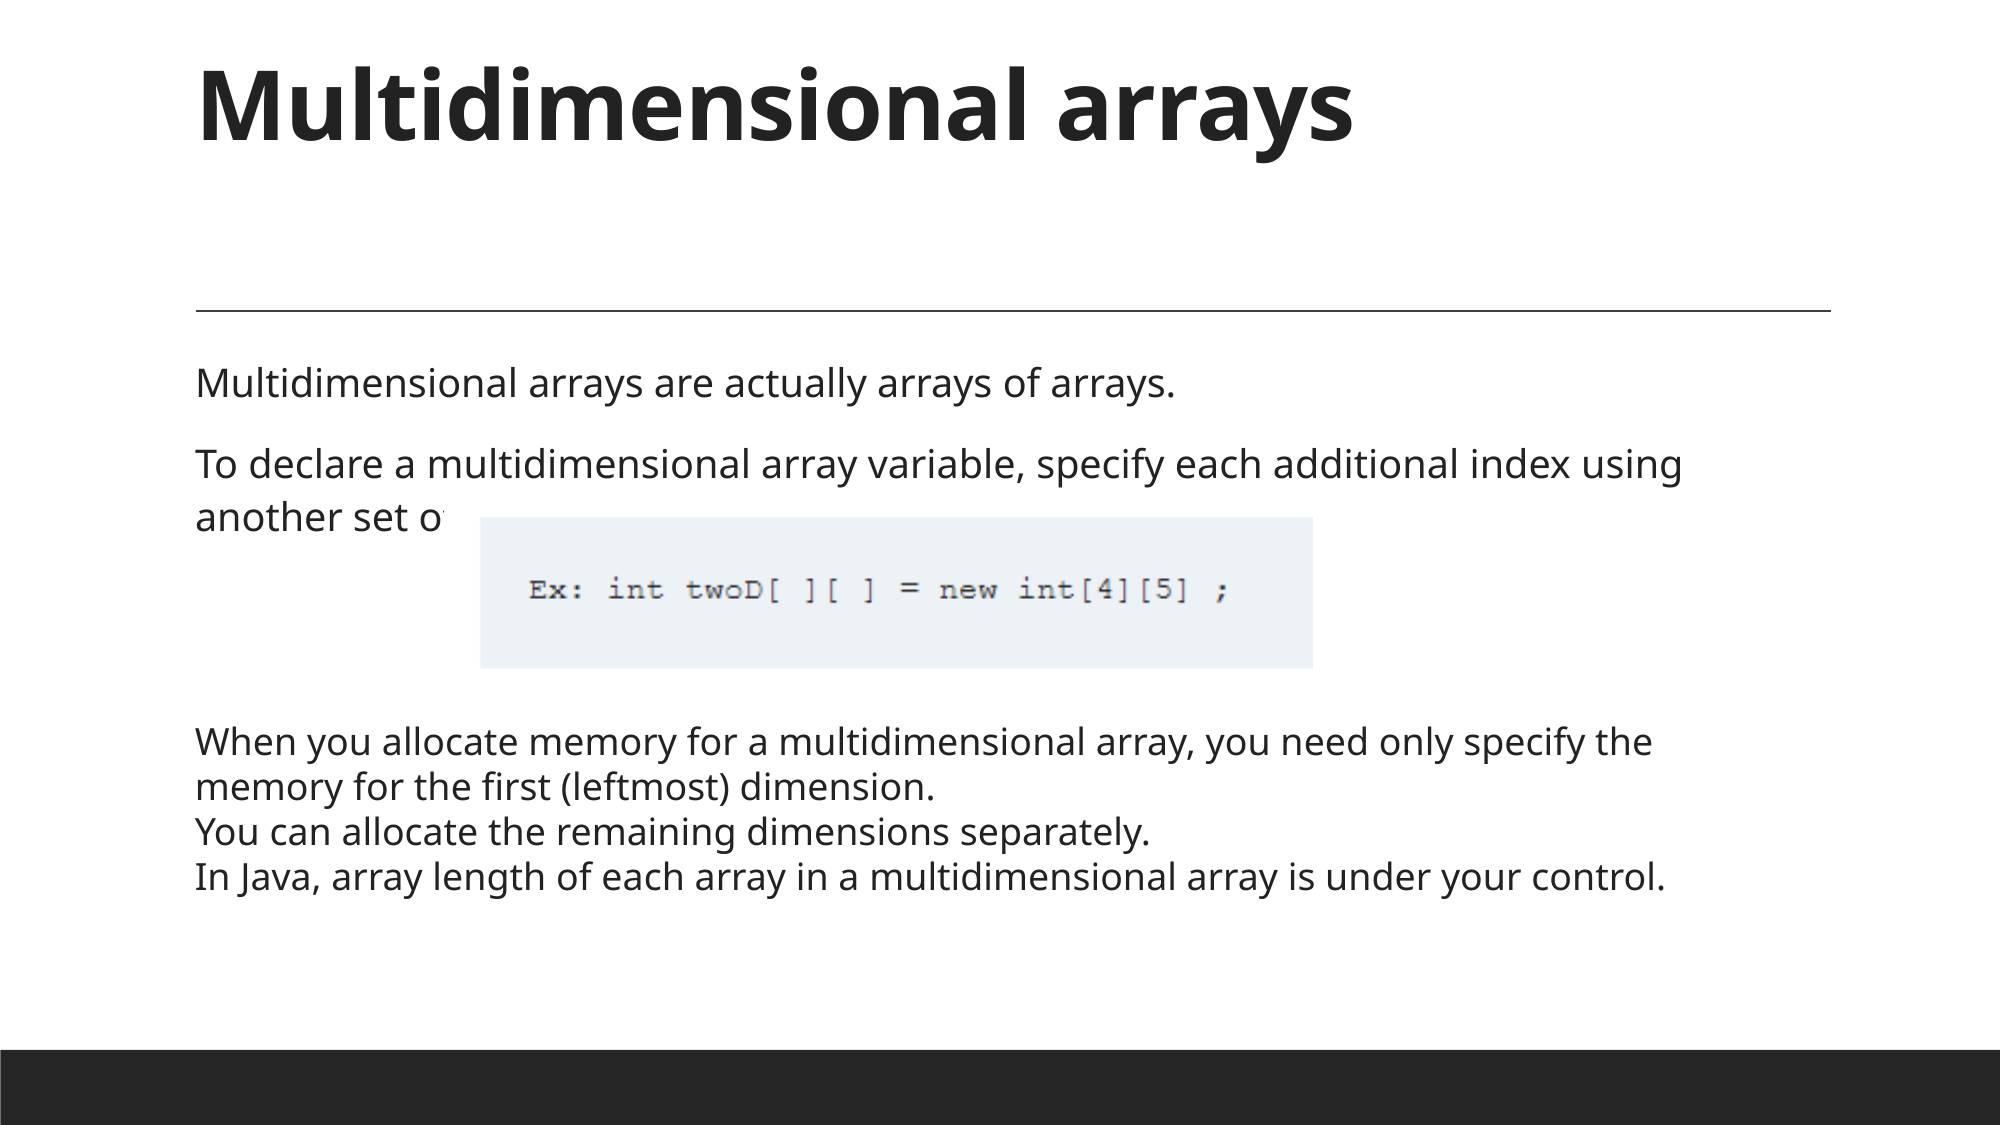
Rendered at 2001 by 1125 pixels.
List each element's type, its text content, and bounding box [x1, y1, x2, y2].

picture [443, 496, 1313, 680]
list Multidimensional arrays are actually arrays of arrays. To declare a multidimensional array variable, specify each additional index using another set of square brackets. [180, 345, 1830, 963]
text_box When you allocate memory for a multidimensional array, you need only specify the memory for the first (leftmost) dimension. You can allocate the remaining dimensions separately. In Java, array length of each array in a multidimensional array is under your control. [180, 710, 1820, 906]
title Multidimensional arrays [180, 47, 1830, 285]
